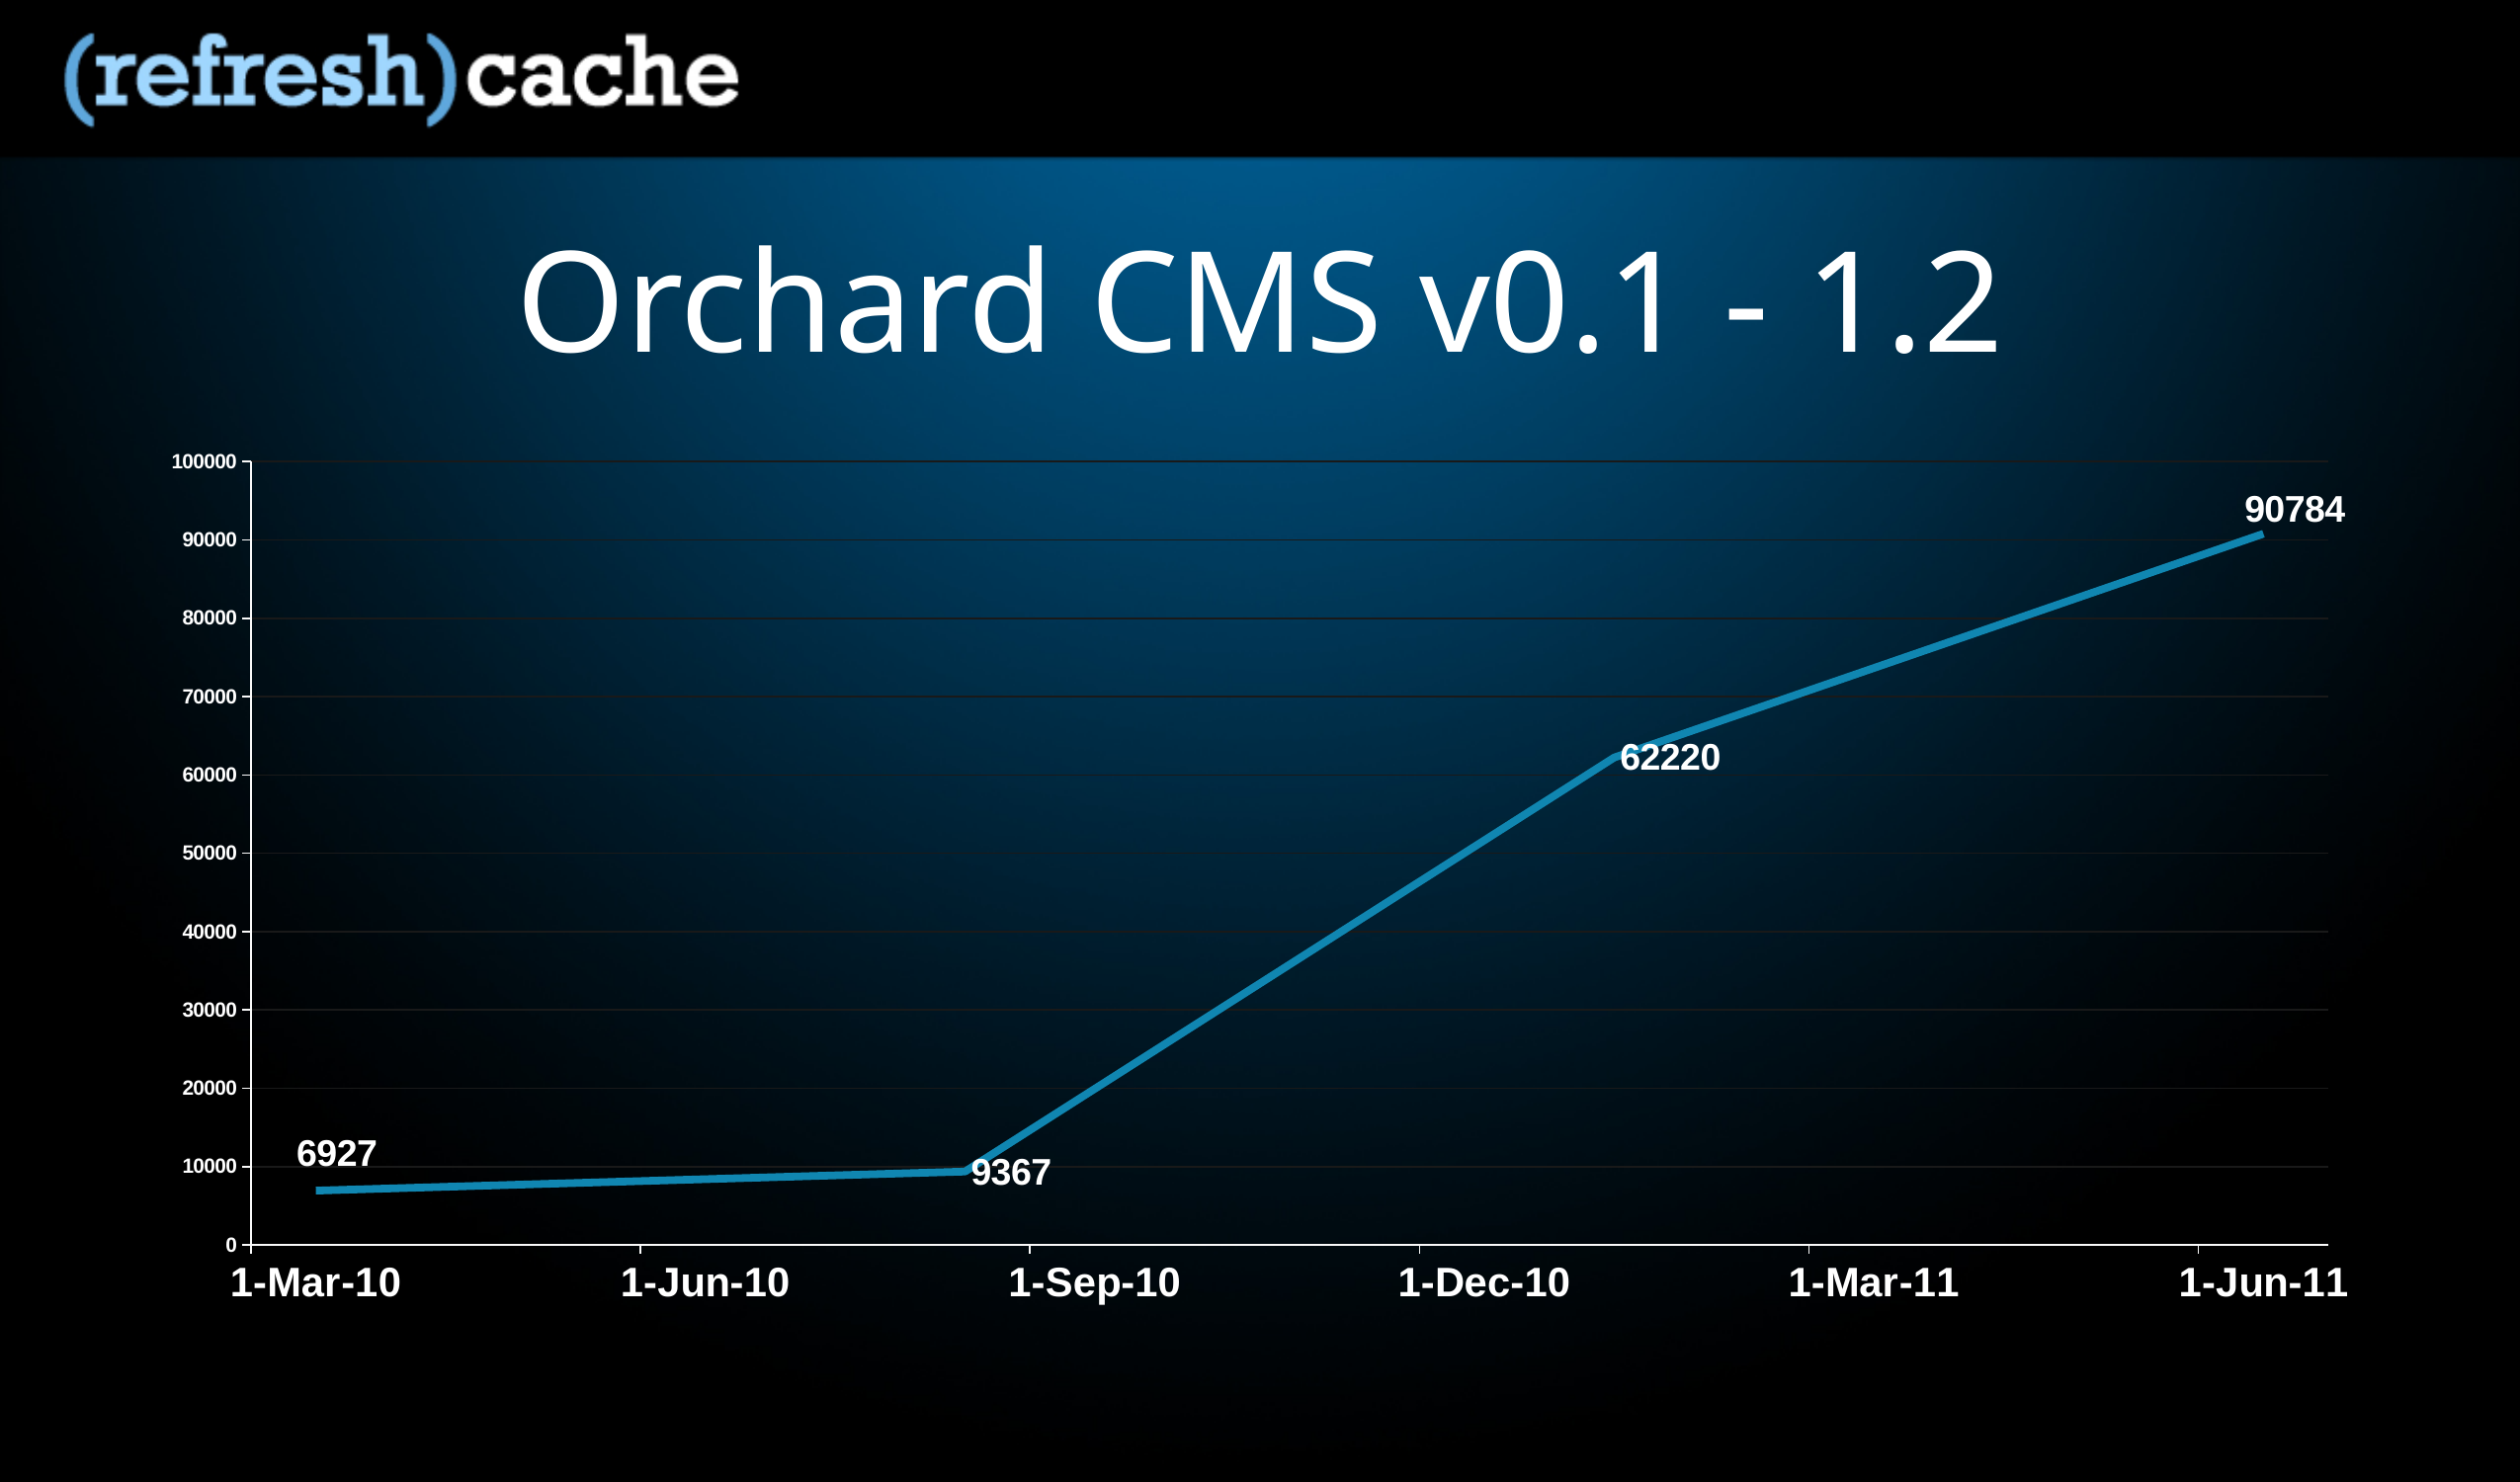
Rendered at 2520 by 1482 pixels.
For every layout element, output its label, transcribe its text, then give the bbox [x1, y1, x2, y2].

picture [0, 0, 2520, 1482]
title Orchard CMS v0.1 - 1.2 [126, 172, 2394, 420]
chart [126, 432, 2394, 1324]
